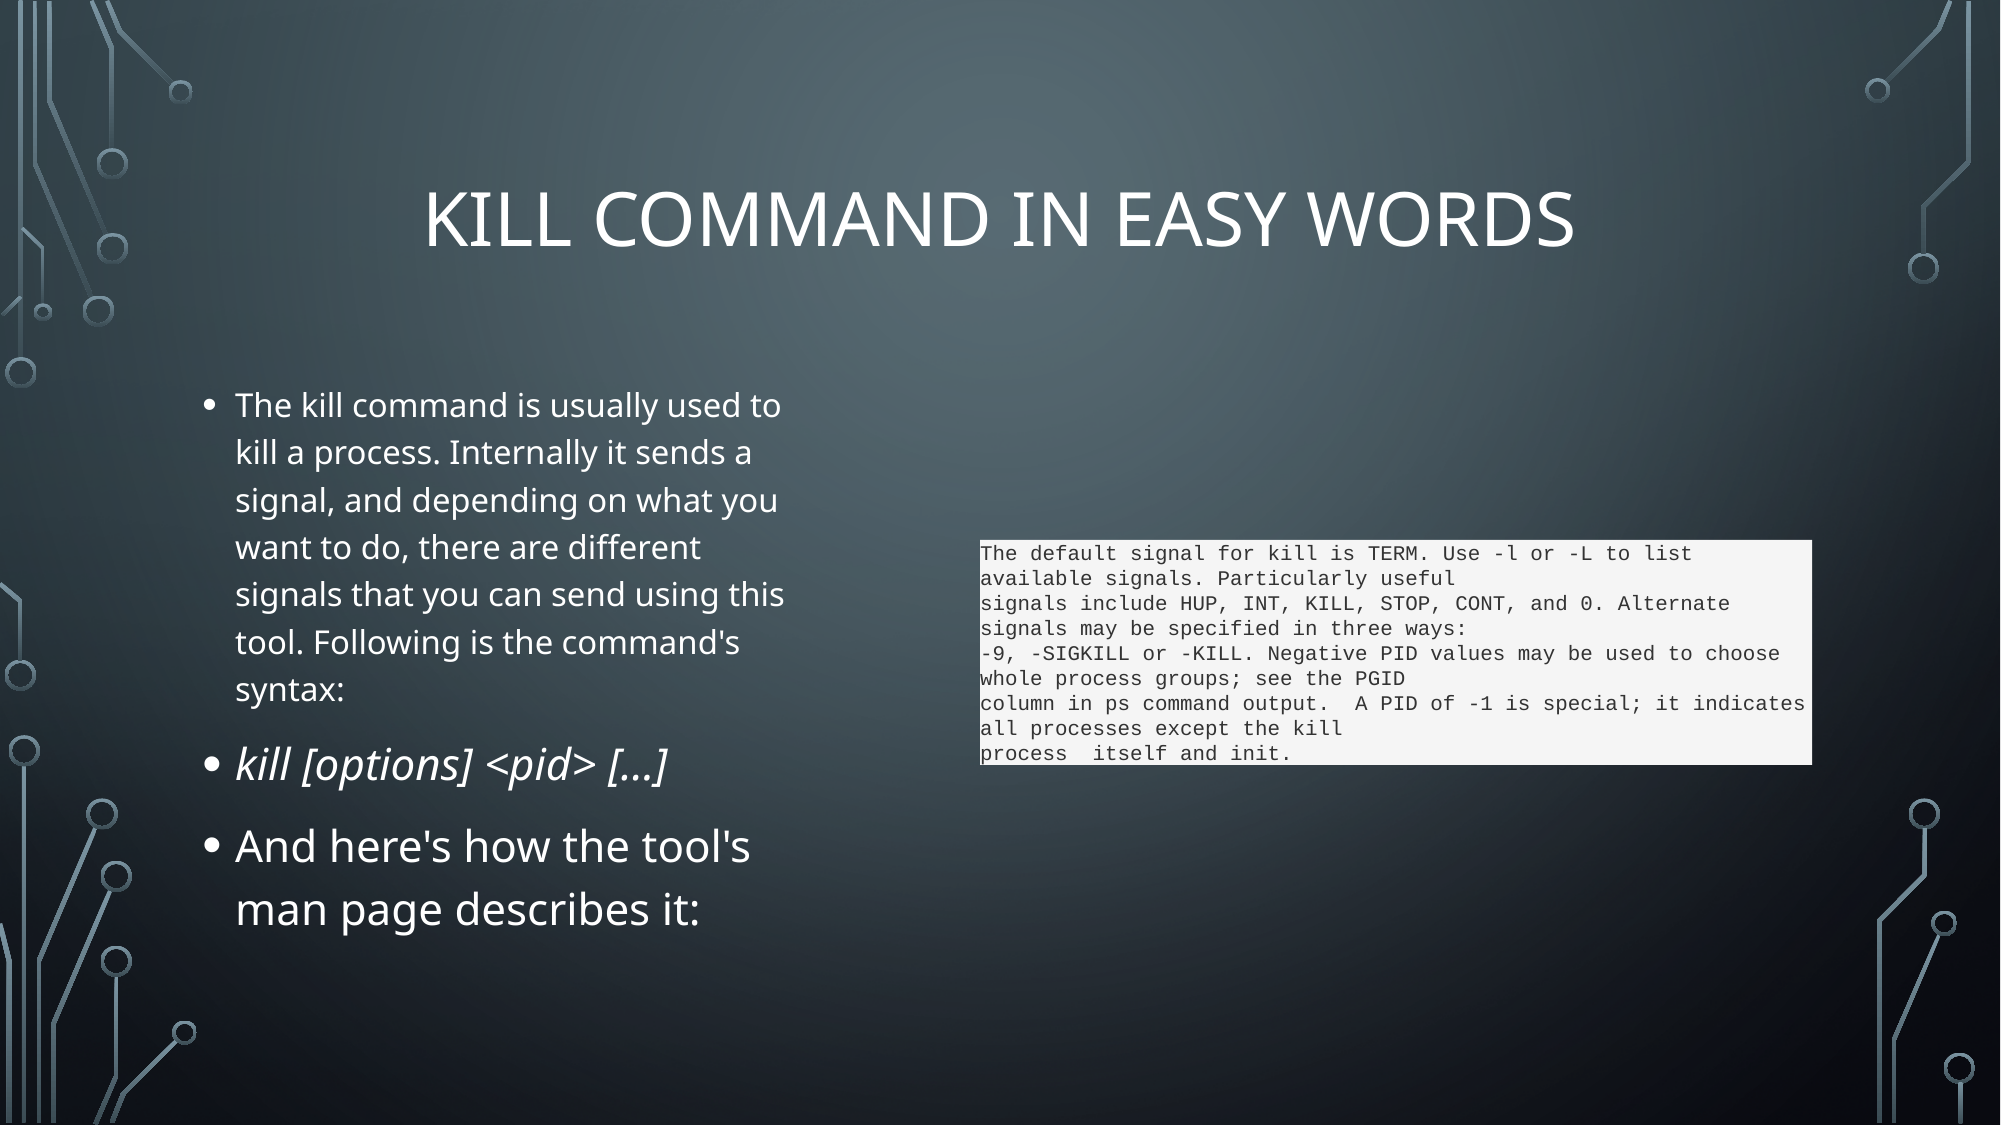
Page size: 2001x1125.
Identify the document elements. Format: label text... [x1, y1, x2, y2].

title Kill command in easy words [187, 101, 1813, 344]
text_box The default signal for kill is TERM. Use -l or -L to list available signals. Particularly useful signals include HUP, INT, KILL, STOP, CONT, and 0. Alternate signals may be specified in three ways: -9, -SIGKILL or -KILL. Negative PID values may be used to choose whole process groups; see the PGID column in ps command output. A PID of -1 is special; it indicates all processes except the kill process itself and init. [980, 539, 1813, 765]
list The kill command is usually used to kill a process. Internally it sends a signal, and depending on what you want to do, there are different signals that you can send using this tool. Following is the command's syntax: kill [options] <pid> [...] And here's how the tool's man page describes it: [187, 369, 806, 950]
